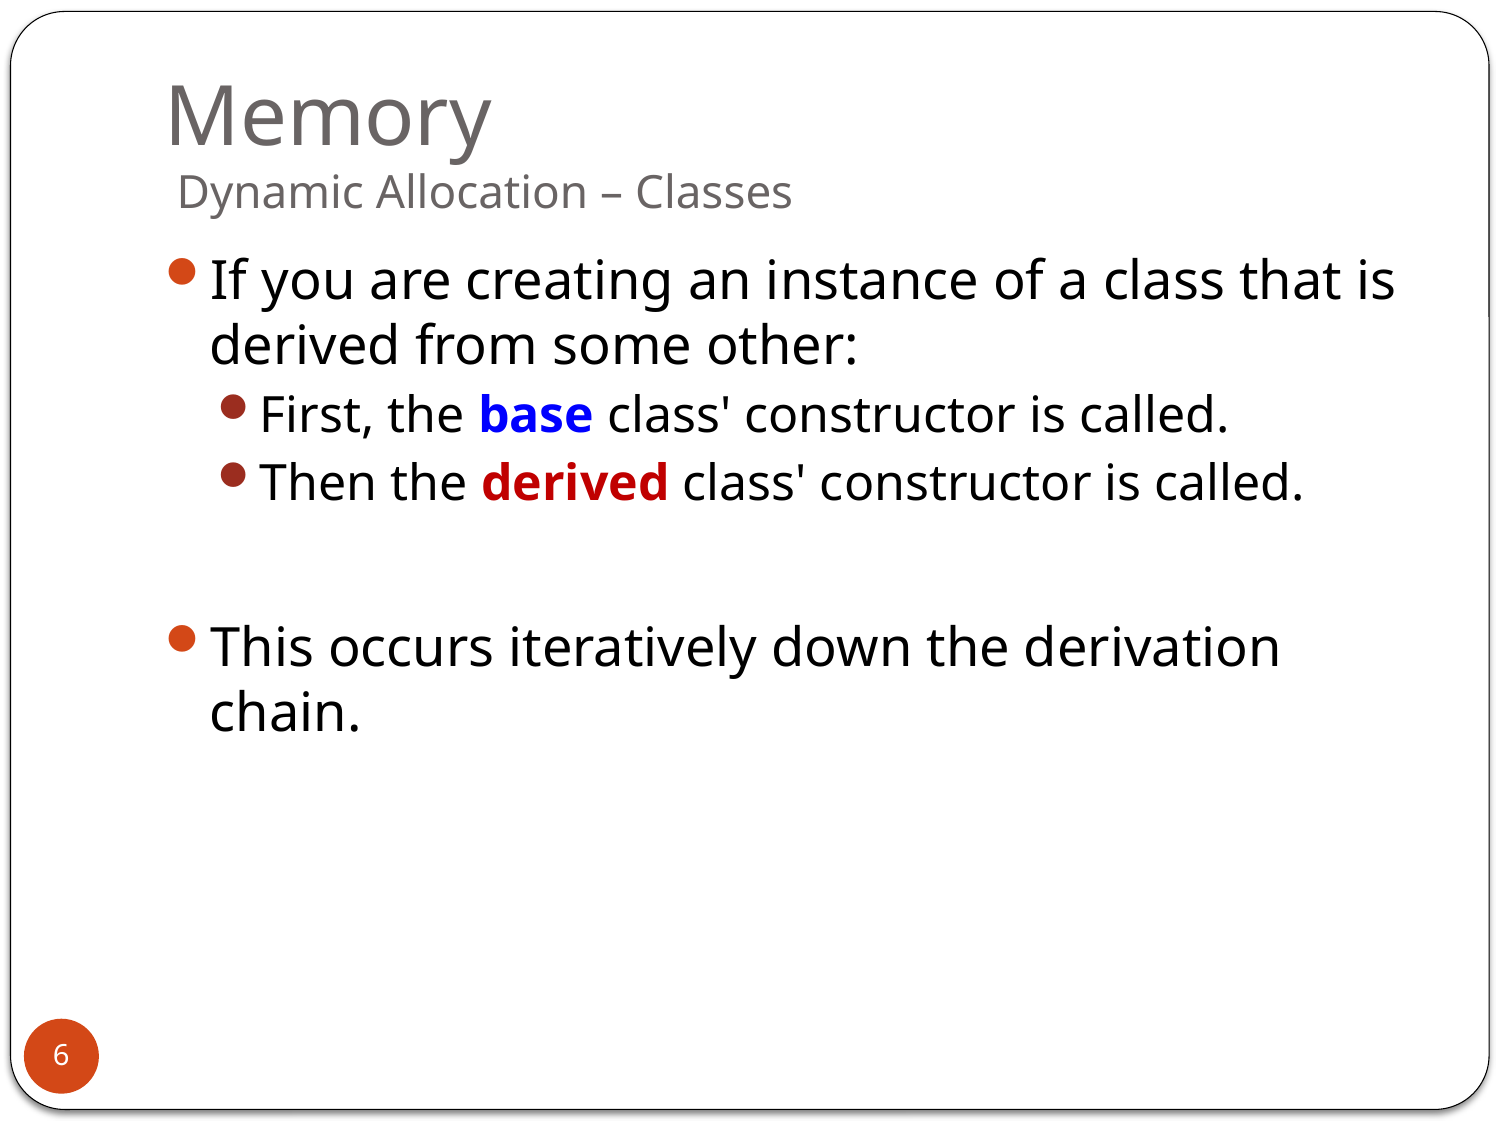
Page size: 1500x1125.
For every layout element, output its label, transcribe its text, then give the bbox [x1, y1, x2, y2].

list If you are creating an instance of a class that is derived from some other: First, the base class' constructor is called. Then the derived class' constructor is called. This occurs iteratively down the derivation chain. [150, 237, 1450, 1013]
slide_number 6 [23, 1018, 99, 1094]
title Memory Dynamic Allocation – Classes [150, 45, 1425, 233]
